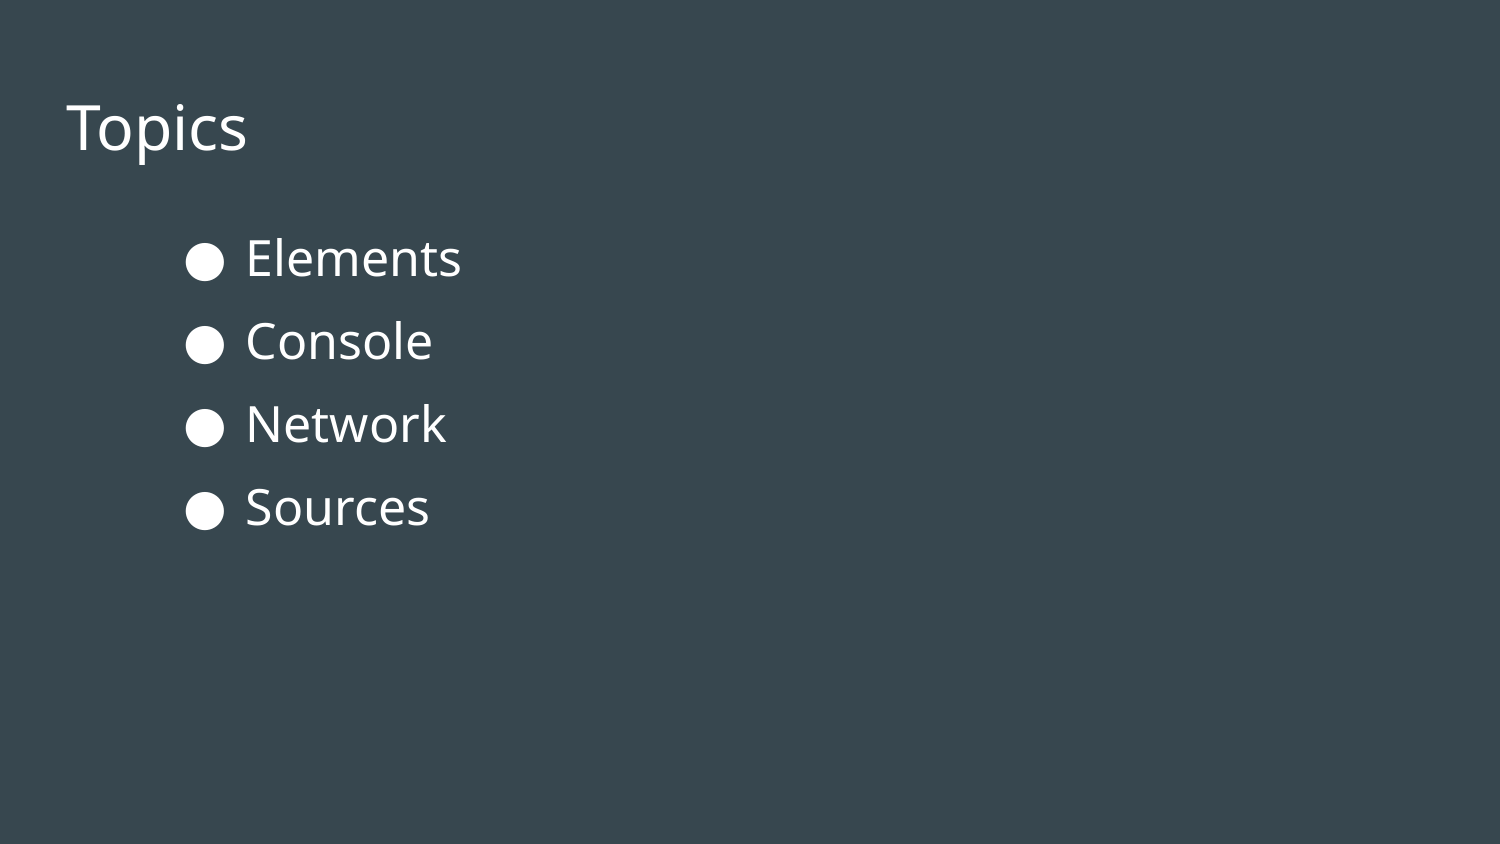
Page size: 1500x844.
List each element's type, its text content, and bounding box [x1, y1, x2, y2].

title Network [155, 377, 1449, 460]
title Sources [155, 460, 1449, 543]
title Console [155, 294, 1449, 377]
title Topics [51, 72, 1449, 167]
title Elements [155, 211, 1449, 294]
